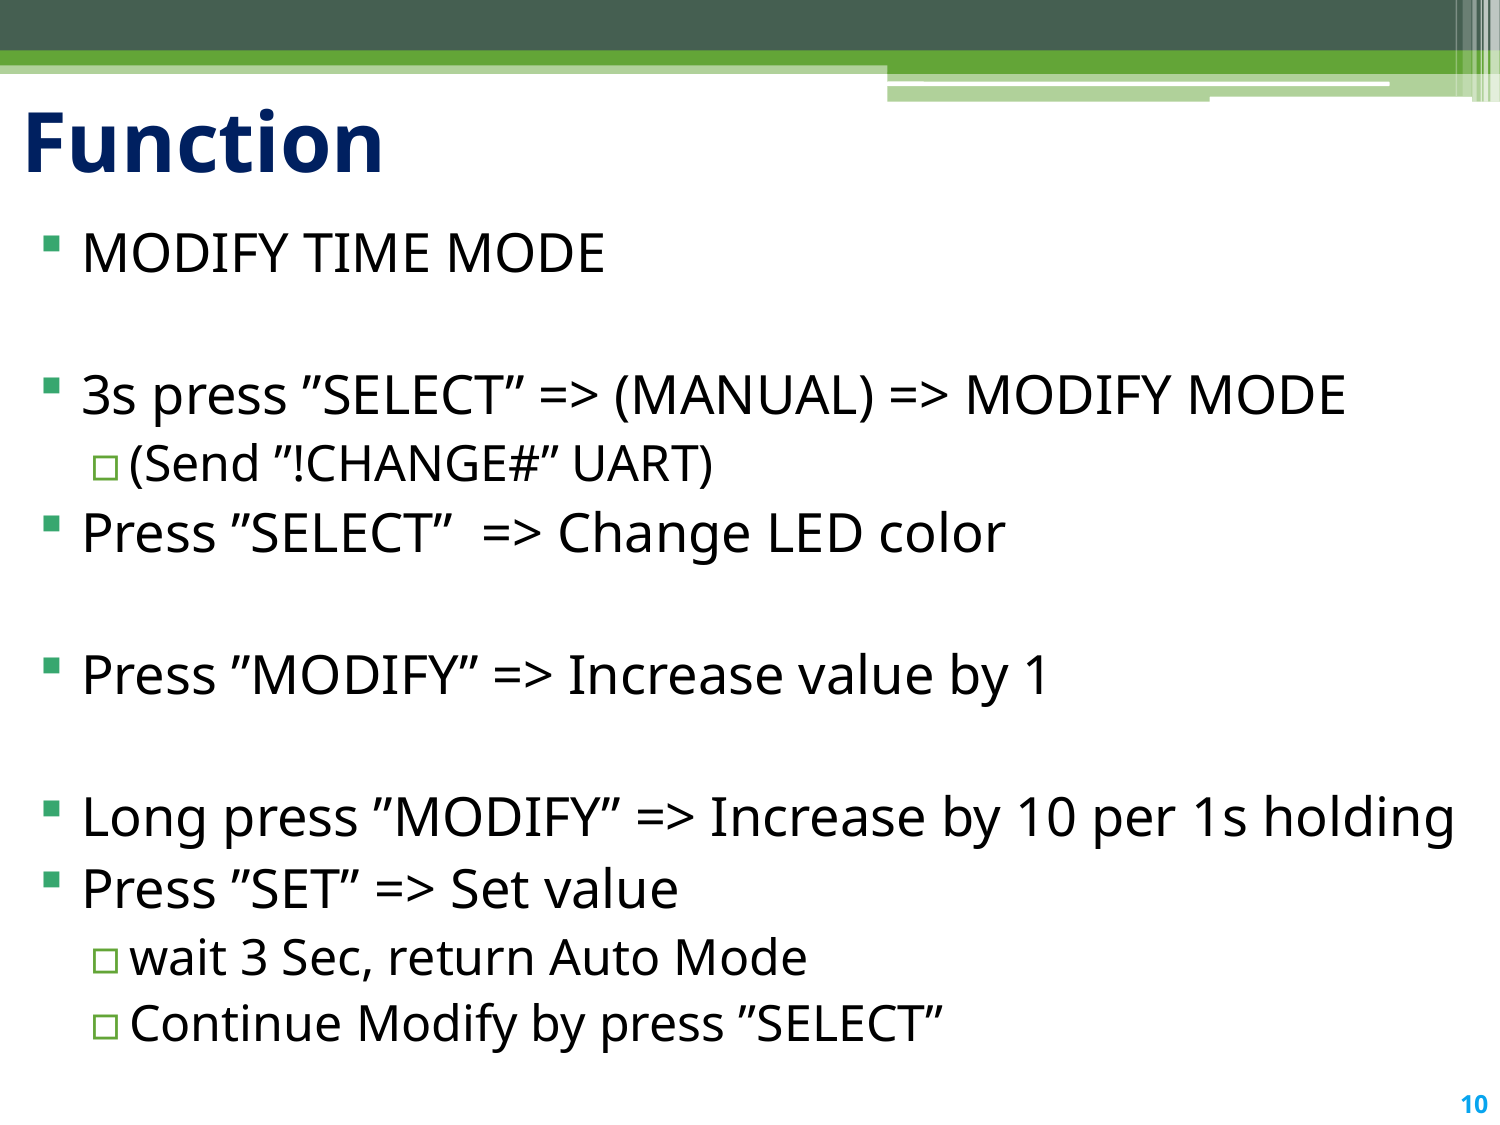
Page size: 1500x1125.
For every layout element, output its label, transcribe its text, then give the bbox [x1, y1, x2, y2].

title Function [6, 77, 1485, 201]
list MODIFY TIME MODE 3s press ”SELECT” => (MANUAL) => MODIFY MODE (Send ”!CHANGE#” UART) Press ”SELECT” => Change LED color Press ”MODIFY” => Increase value by 1 Long press ”MODIFY” => Increase by 10 per 1s holding Press ”SET” => Set value wait 3 Sec, return Auto Mode Continue Modify by press ”SELECT” [6, 210, 1485, 1103]
